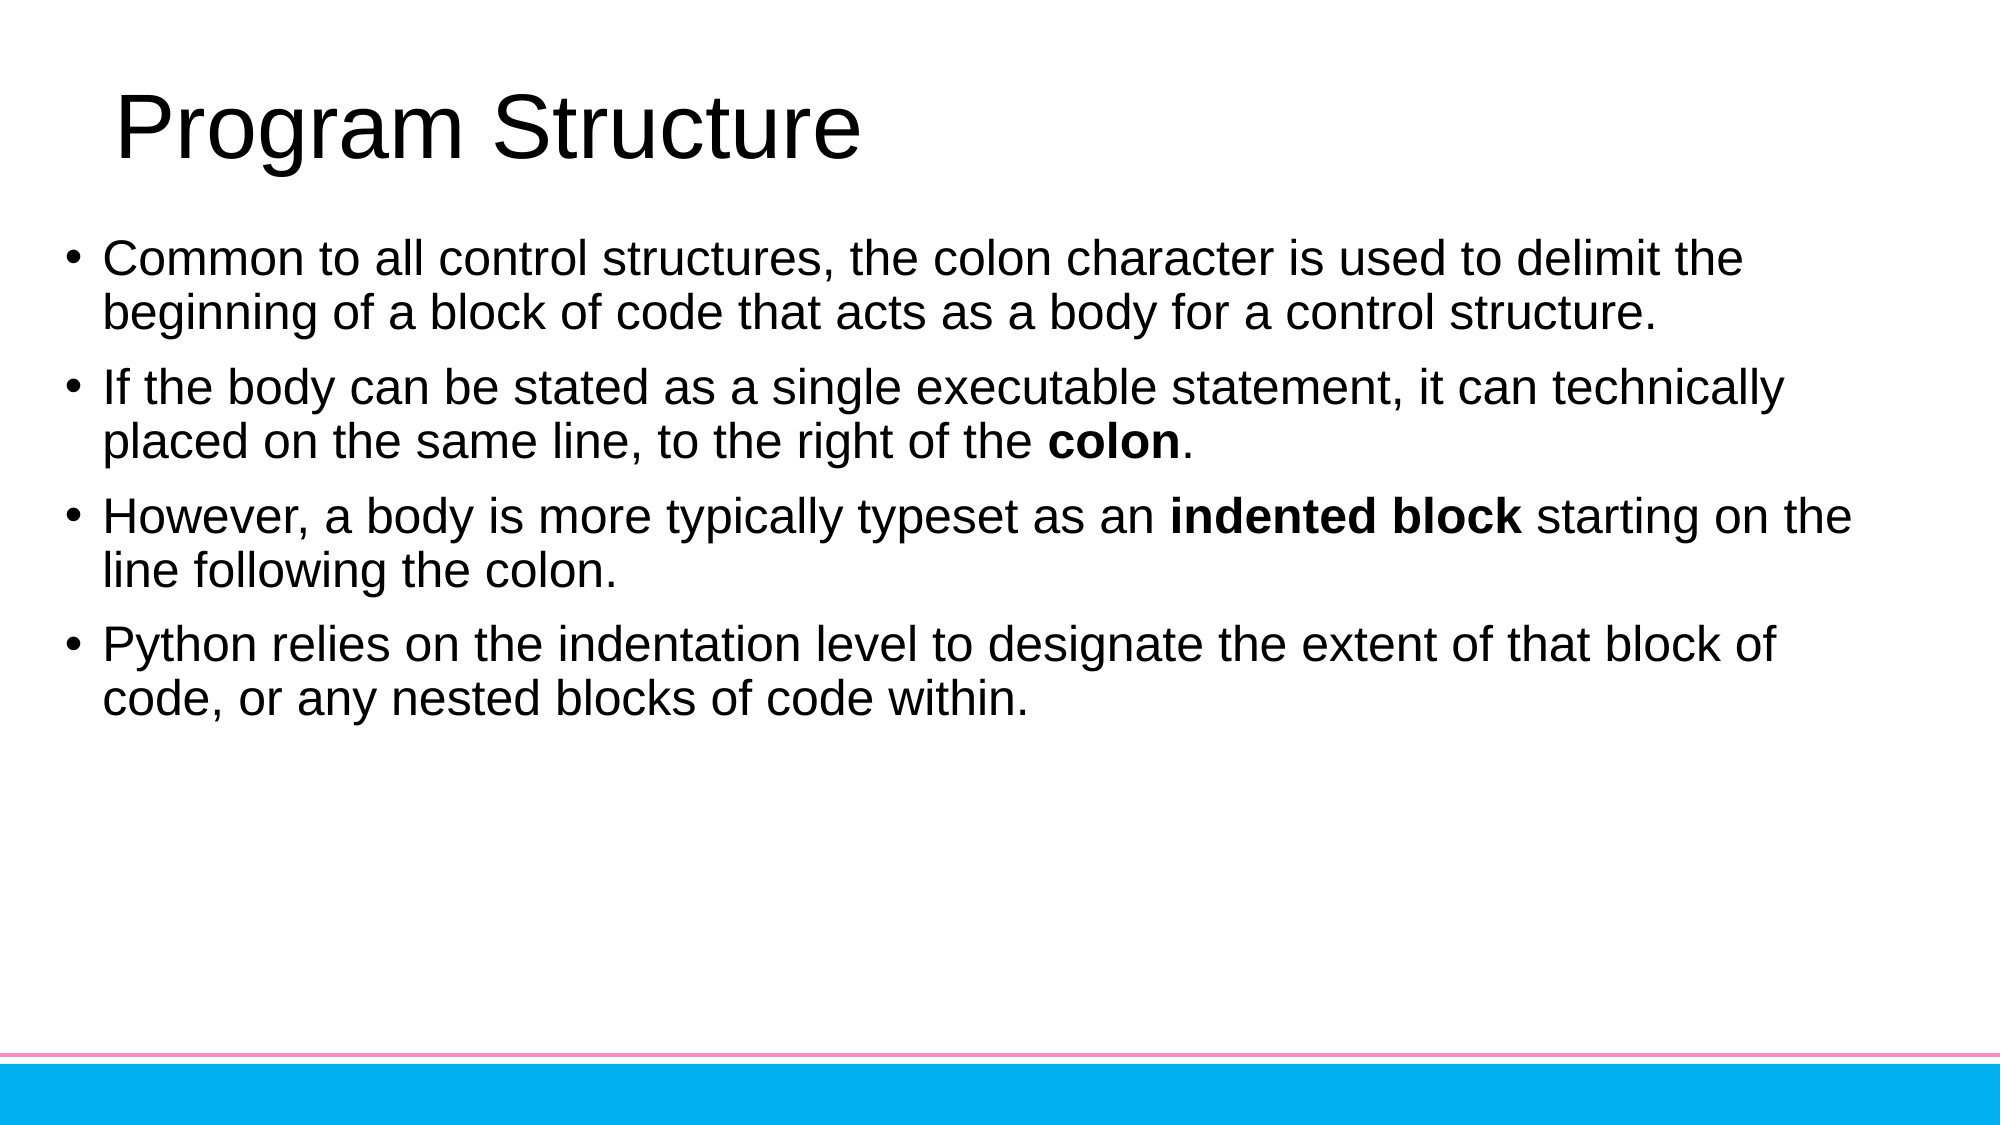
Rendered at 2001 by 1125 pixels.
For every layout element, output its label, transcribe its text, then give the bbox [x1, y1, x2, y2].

list Common to all control structures, the colon character is used to delimit the beginning of a block of code that acts as a body for a control structure. If the body can be stated as a single executable statement, it can technically placed on the same line, to the right of the colon. However, a body is more typically typeset as an indented block starting on the line following the colon. Python relies on the indentation level to designate the extent of that block of code, or any nested blocks of code within. [50, 224, 1883, 1075]
title Program Structure [99, 72, 1900, 188]
